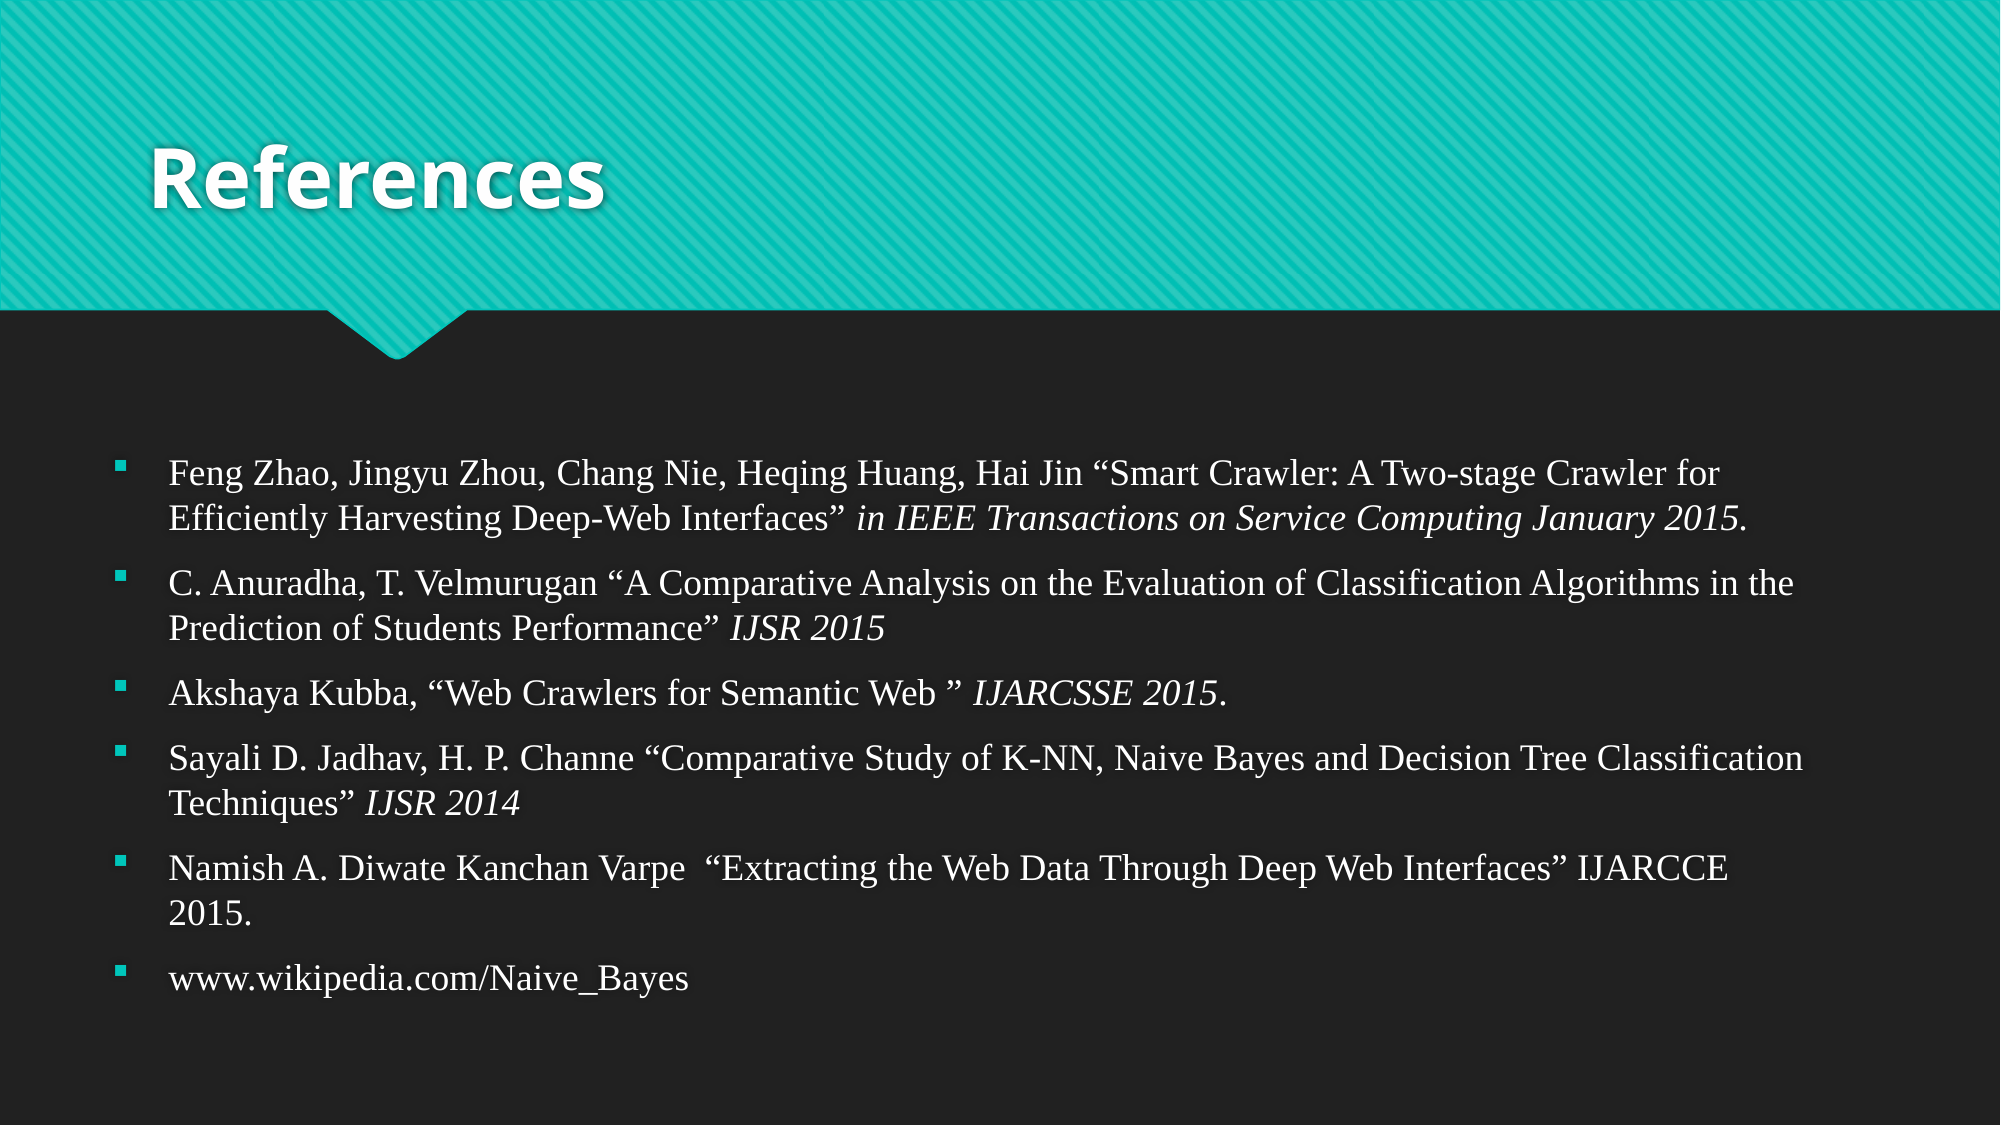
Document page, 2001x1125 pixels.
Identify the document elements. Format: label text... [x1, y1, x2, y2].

title References [132, 73, 1868, 233]
list Feng Zhao, Jingyu Zhou, Chang Nie, Heqing Huang, Hai Jin “Smart Crawler: A Two-stage Crawler for Efficiently Harvesting Deep-Web Interfaces” in IEEE Transactions on Service Computing January 2015. C. Anuradha, T. Velmurugan “A Comparative Analysis on the Evaluation of Classification Algorithms in the Prediction of Students Performance” IJSR 2015 Akshaya Kubba, “Web Crawlers for Semantic Web ” IJARCSSE 2015. Sayali D. Jadhav, H. P. Channe “Comparative Study of K-NN, Naive Bayes and Decision Tree Classification Techniques” IJSR 2014 Namish A. Diwate Kanchan Varpe “Extracting the Web Data Through Deep Web Interfaces” IJARCCE 2015. www.wikipedia.com/Naive_Bayes [97, 424, 1829, 1022]
